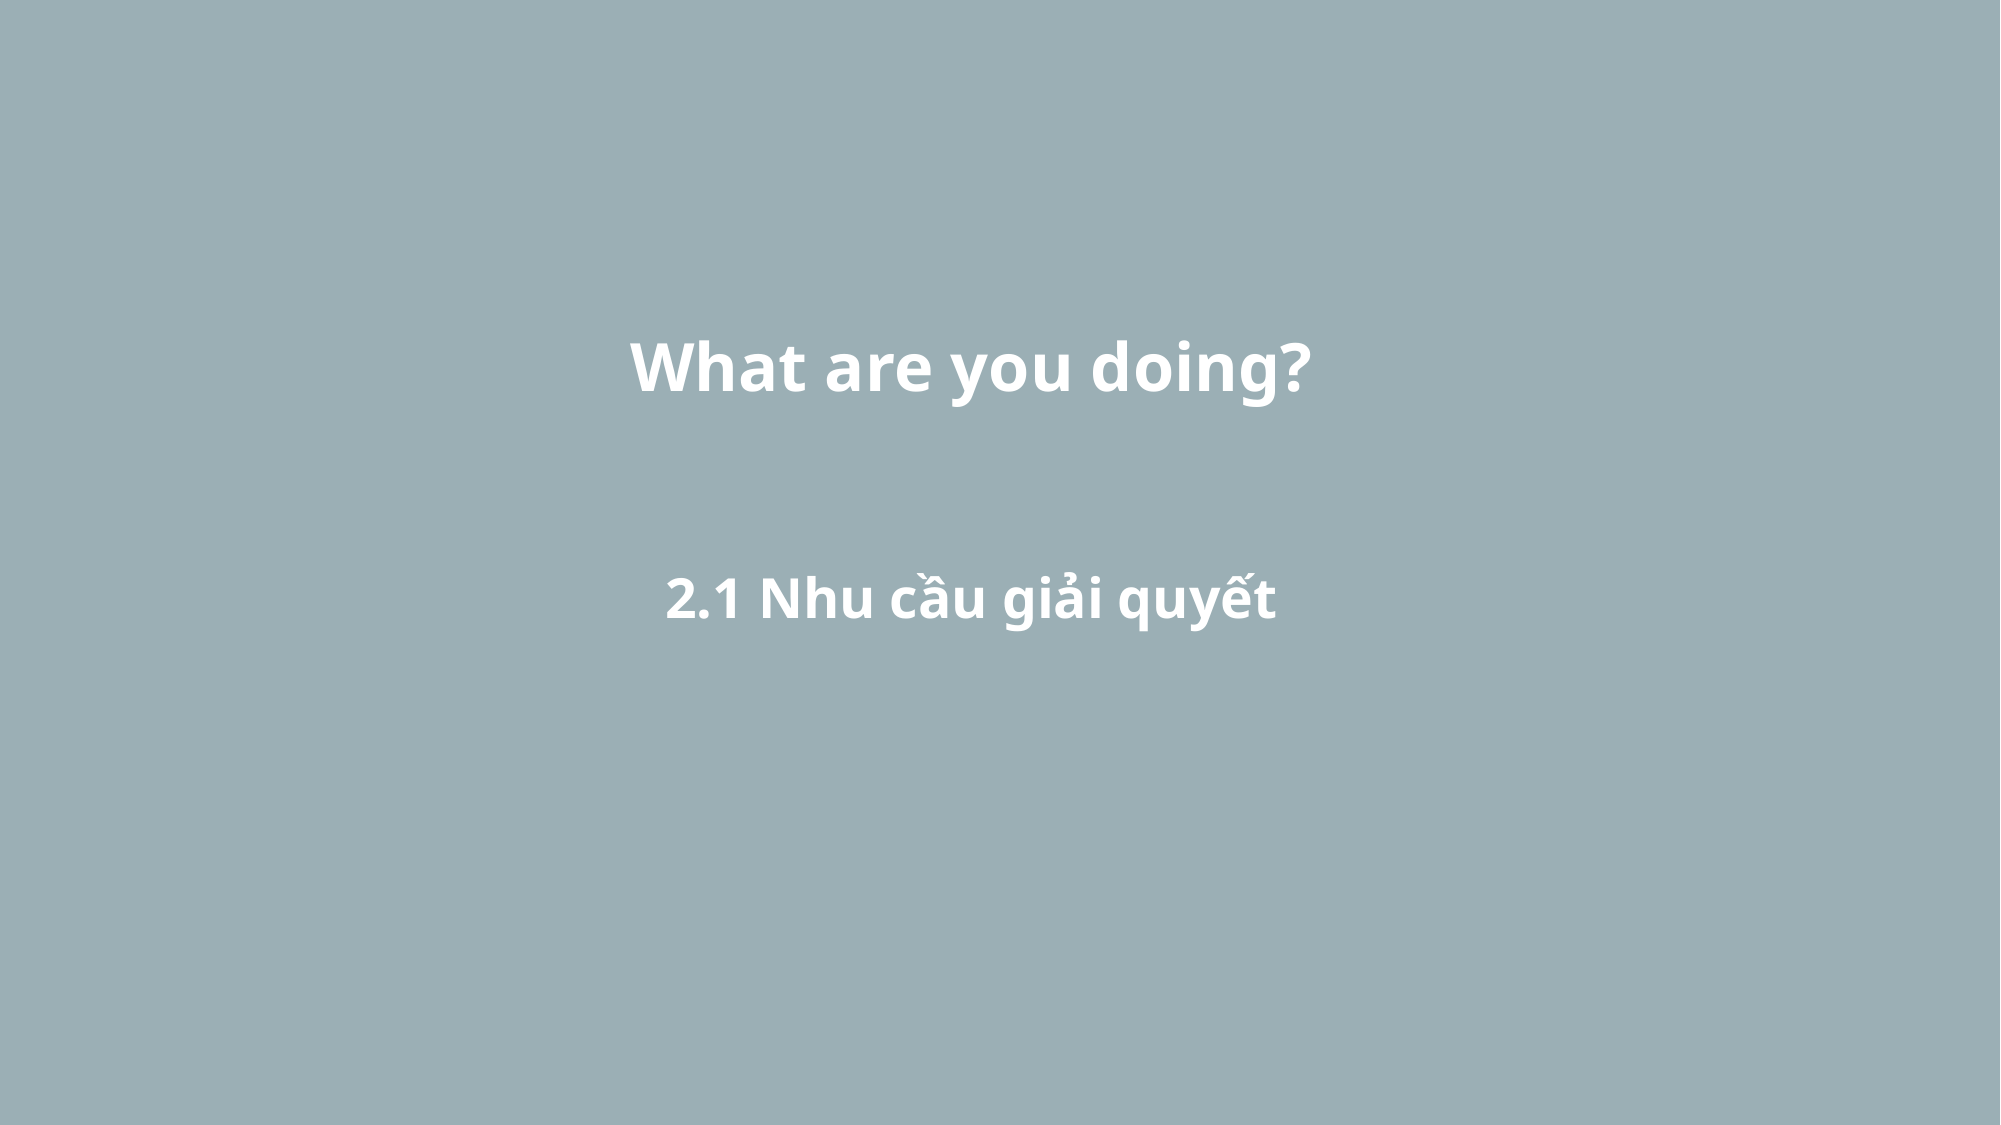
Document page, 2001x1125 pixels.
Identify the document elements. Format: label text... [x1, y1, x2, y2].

text_box 2.1 Nhu cầu giải quyết [611, 509, 1332, 683]
text_box What are you doing? [656, 290, 1287, 441]
